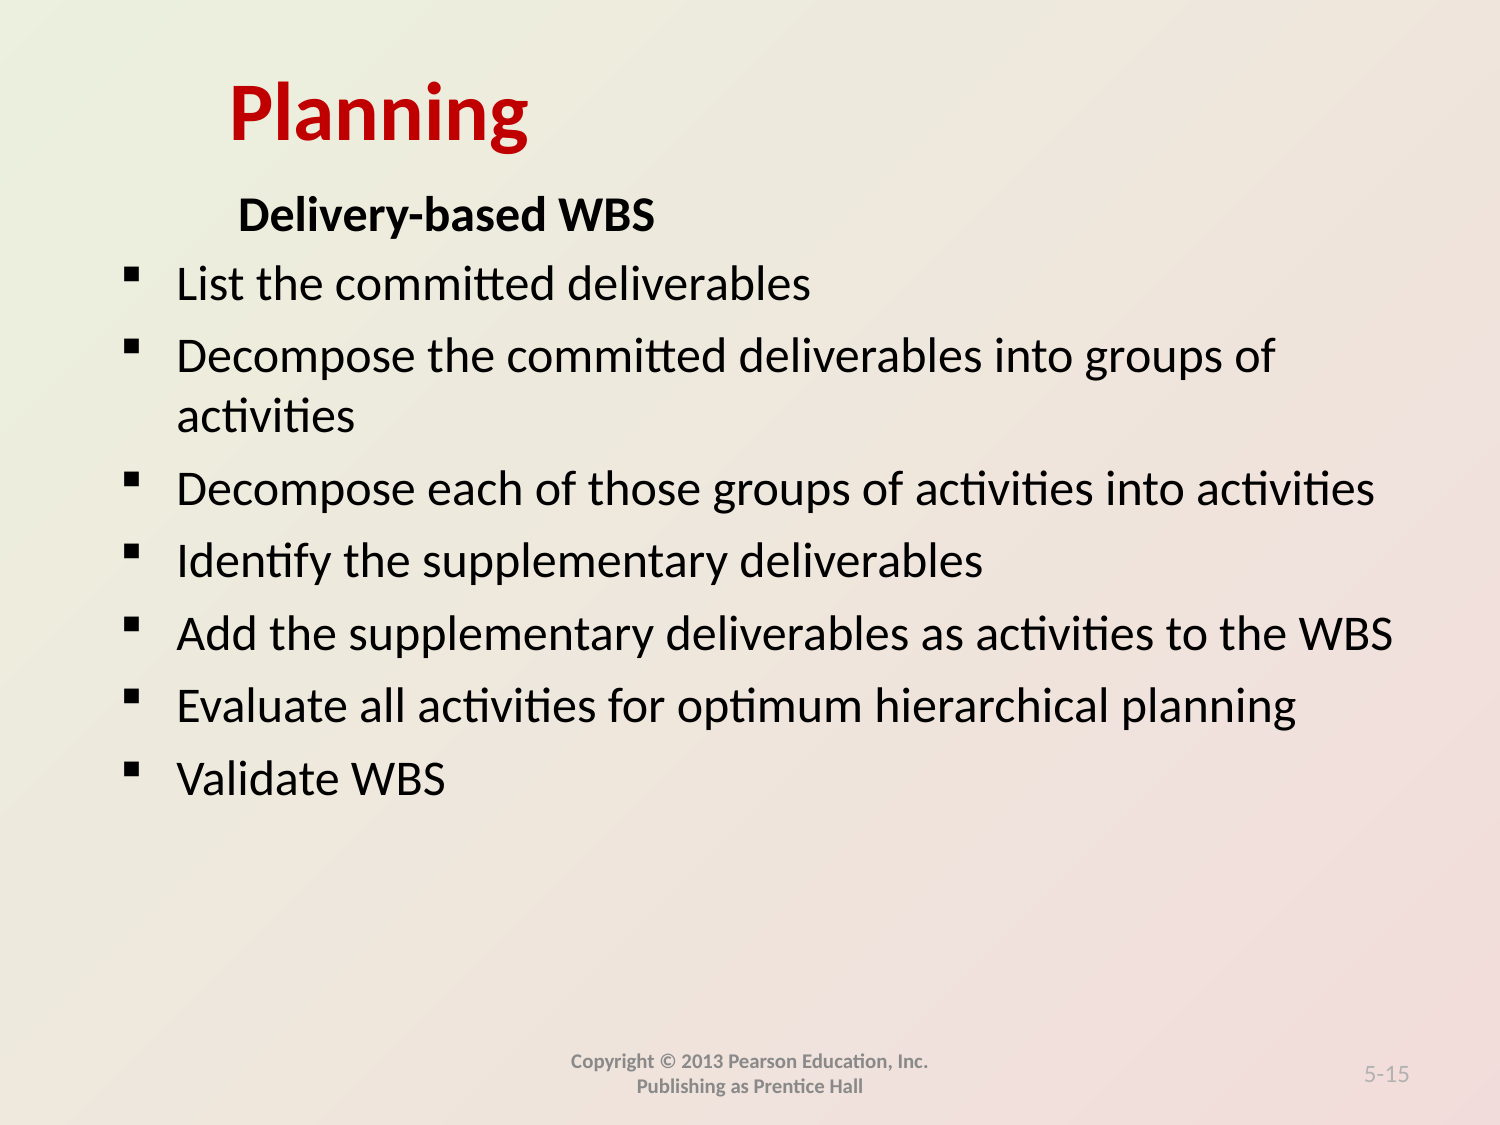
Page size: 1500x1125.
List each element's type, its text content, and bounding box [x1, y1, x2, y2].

list List the committed deliverables Decompose the committed deliverables into groups of activities Decompose each of those groups of activities into activities Identify the supplementary deliverables Add the supplementary deliverables as activities to the WBS Evaluate all activities for optimum hierarchical planning Validate WBS [104, 242, 1451, 925]
list Delivery-based WBS [222, 173, 868, 230]
slide_number 5-15 [1074, 1042, 1425, 1103]
footer Copyright © 2013 Pearson Education, Inc. Publishing as Prentice Hall [512, 1042, 988, 1103]
